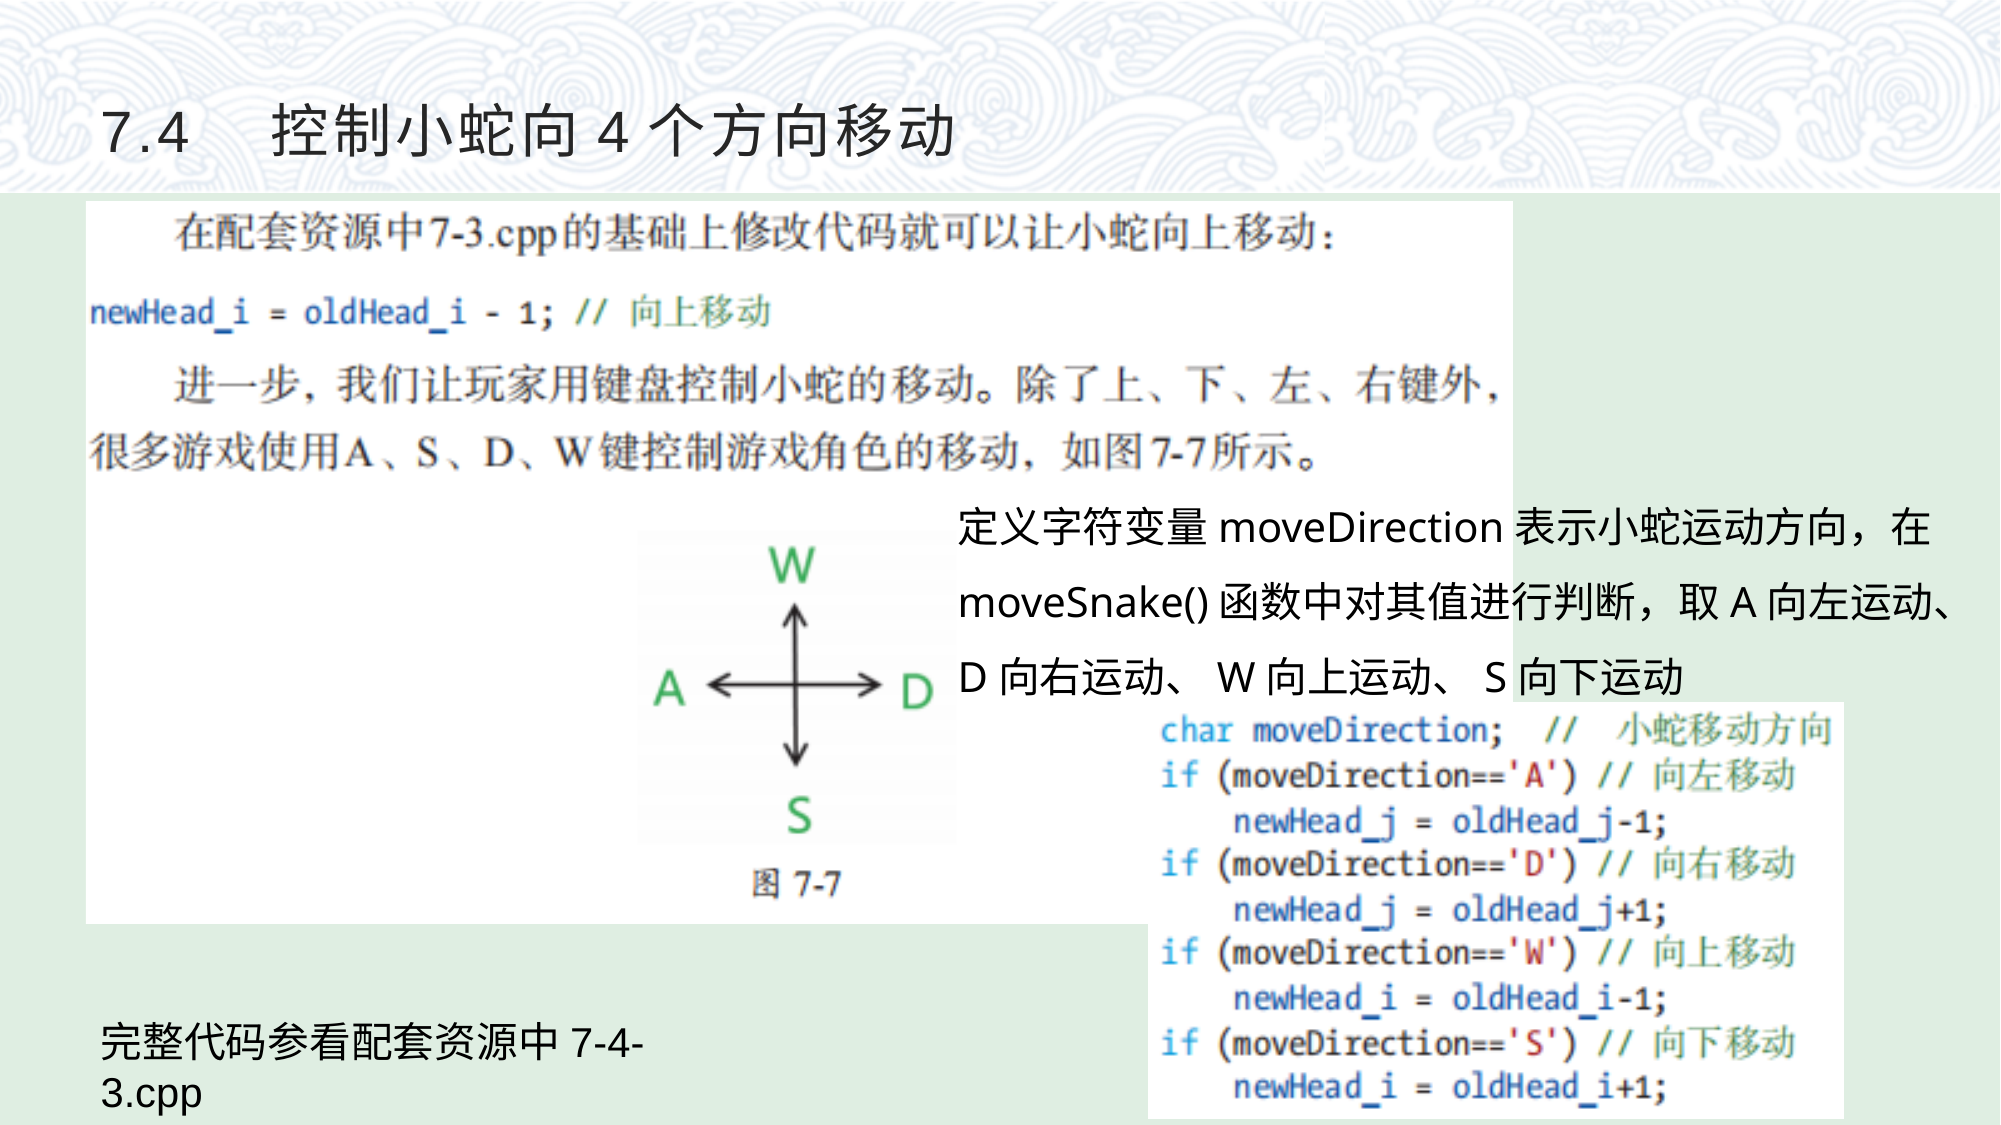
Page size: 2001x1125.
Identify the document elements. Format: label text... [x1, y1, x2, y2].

picture [85, 200, 1844, 1119]
picture [0, 0, 2000, 193]
title 7.4 控制小蛇向4个方向移动 [85, 85, 1863, 193]
text_box 定义字符变量moveDirection表示小蛇运动方向，在moveSnake()函数中对其值进行判断，取A向左运动、D向右运动、W向上运动、S向下运动 [1513, 468, 2000, 709]
text_box 完整代码参看配套资源中7-4-3.cpp [85, 1007, 752, 1123]
